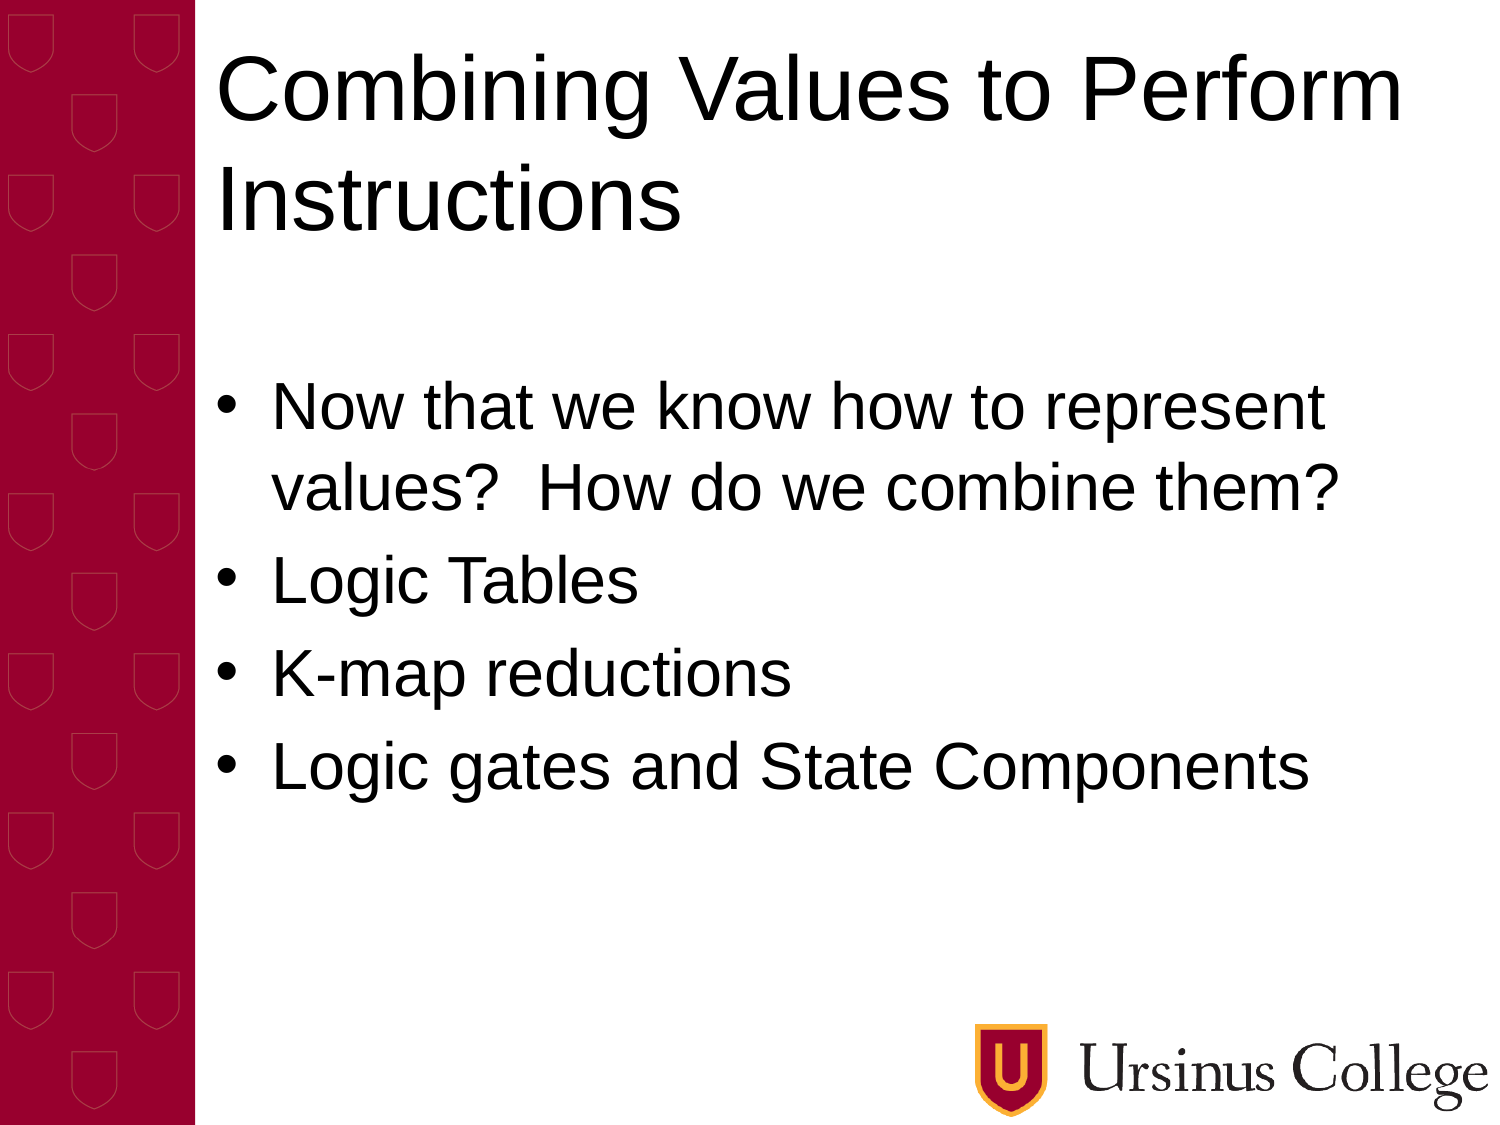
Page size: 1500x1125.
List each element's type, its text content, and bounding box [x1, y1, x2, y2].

picture [975, 1024, 1488, 1117]
title Combining Values to Perform Instructions [200, 45, 1425, 233]
picture [0, 0, 196, 1125]
list Now that we know how to represent values? How do we combine them? Logic Tables K-map reductions Logic gates and State Components [200, 262, 1425, 988]
